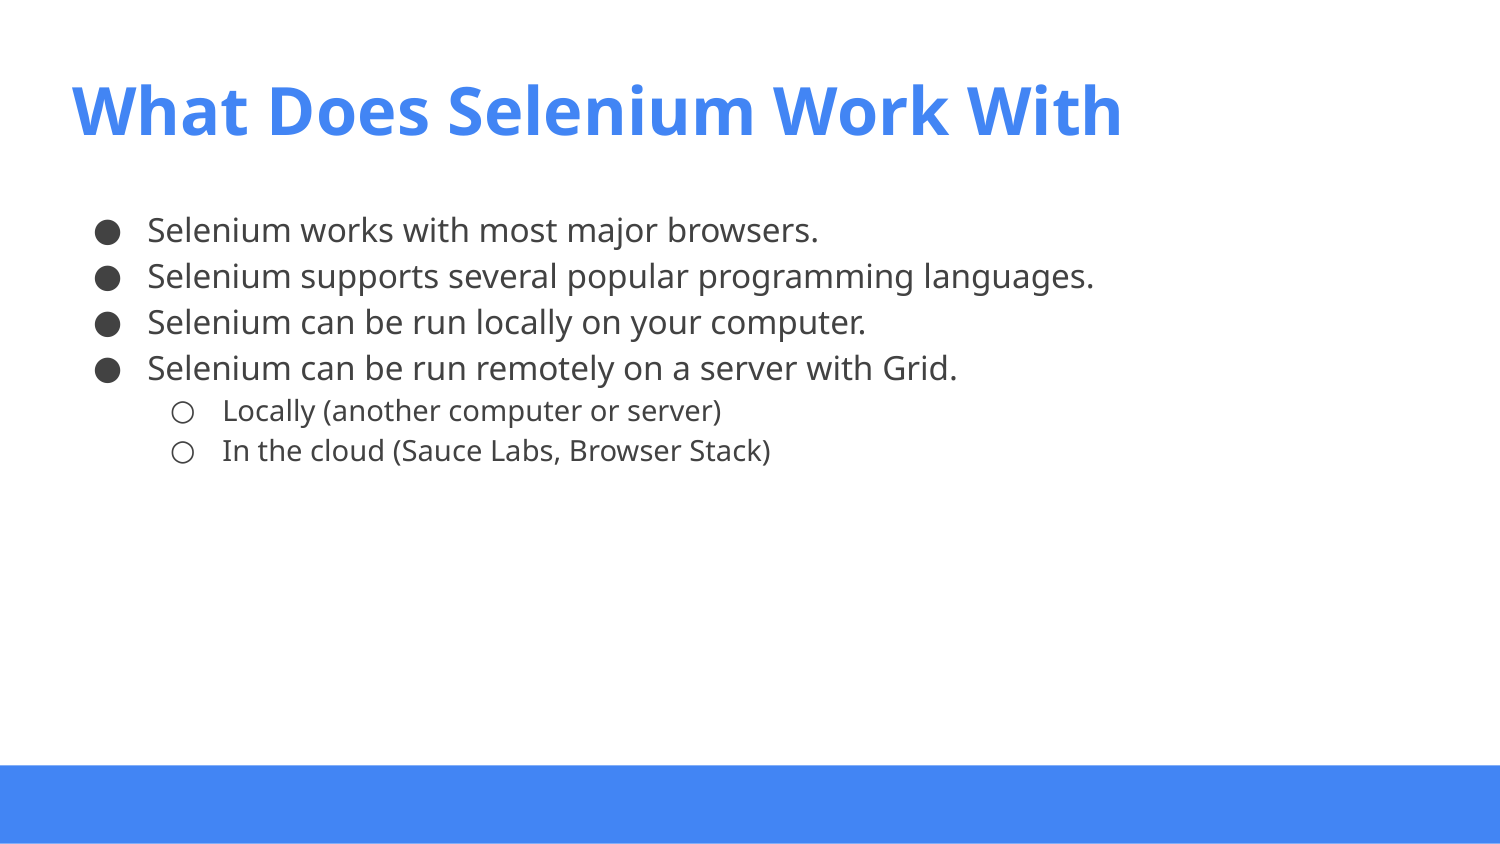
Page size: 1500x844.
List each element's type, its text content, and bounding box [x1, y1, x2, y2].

title What Does Selenium Work With [57, 54, 1273, 164]
list Selenium works with most major browsers. Selenium supports several popular programming languages. Selenium can be run locally on your computer. Selenium can be run remotely on a server with Grid. Locally (another computer or server) In the cloud (Sauce Labs, Browser Stack) [57, 188, 1273, 709]
